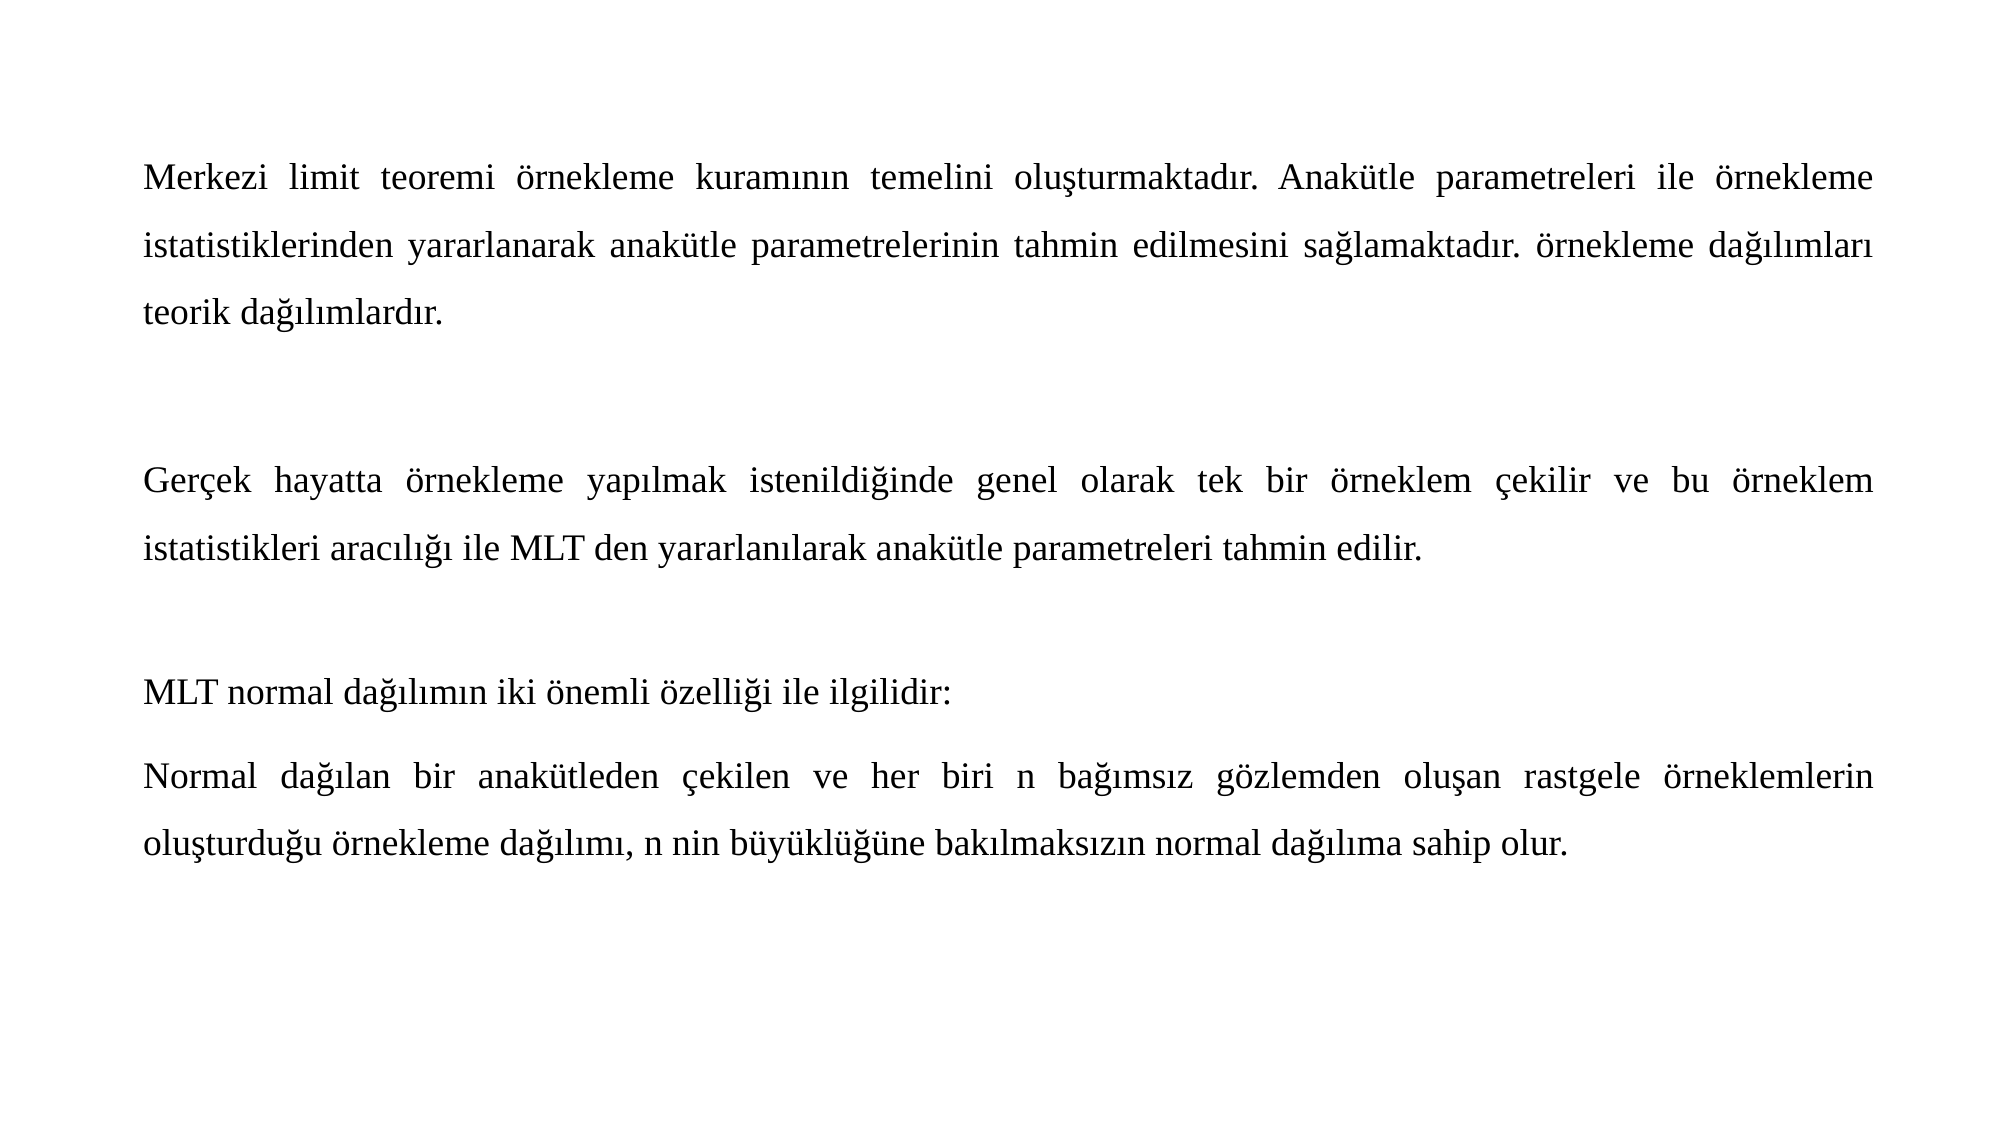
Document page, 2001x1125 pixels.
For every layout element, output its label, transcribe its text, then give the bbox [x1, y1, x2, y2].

text_box MLT normal dağılımın iki önemli özelliği ile ilgilidir: Normal dağılan bir anakütleden çekilen ve her biri n bağımsız gözlemden oluşan rastgele örneklemlerin oluşturduğu örnekleme dağılımı, n nin büyüklüğüne bakılmaksızın normal dağılıma sahip olur. [128, 636, 1892, 871]
text_box Merkezi limit teoremi örnekleme kuramının temelini oluşturmaktadır. Anakütle parametreleri ile örnekleme istatistiklerinden yararlanarak anakütle parametrelerinin tahmin edilmesini sağlamaktadır. örnekleme dağılımları teorik dağılımlardır. Gerçek hayatta örnekleme yapılmak istenildiğinde genel olarak tek bir örneklem çekilir ve bu örneklem istatistikleri aracılığı ile MLT den yararlanılarak anakütle parametreleri tahmin edilir. [128, 122, 1892, 576]
